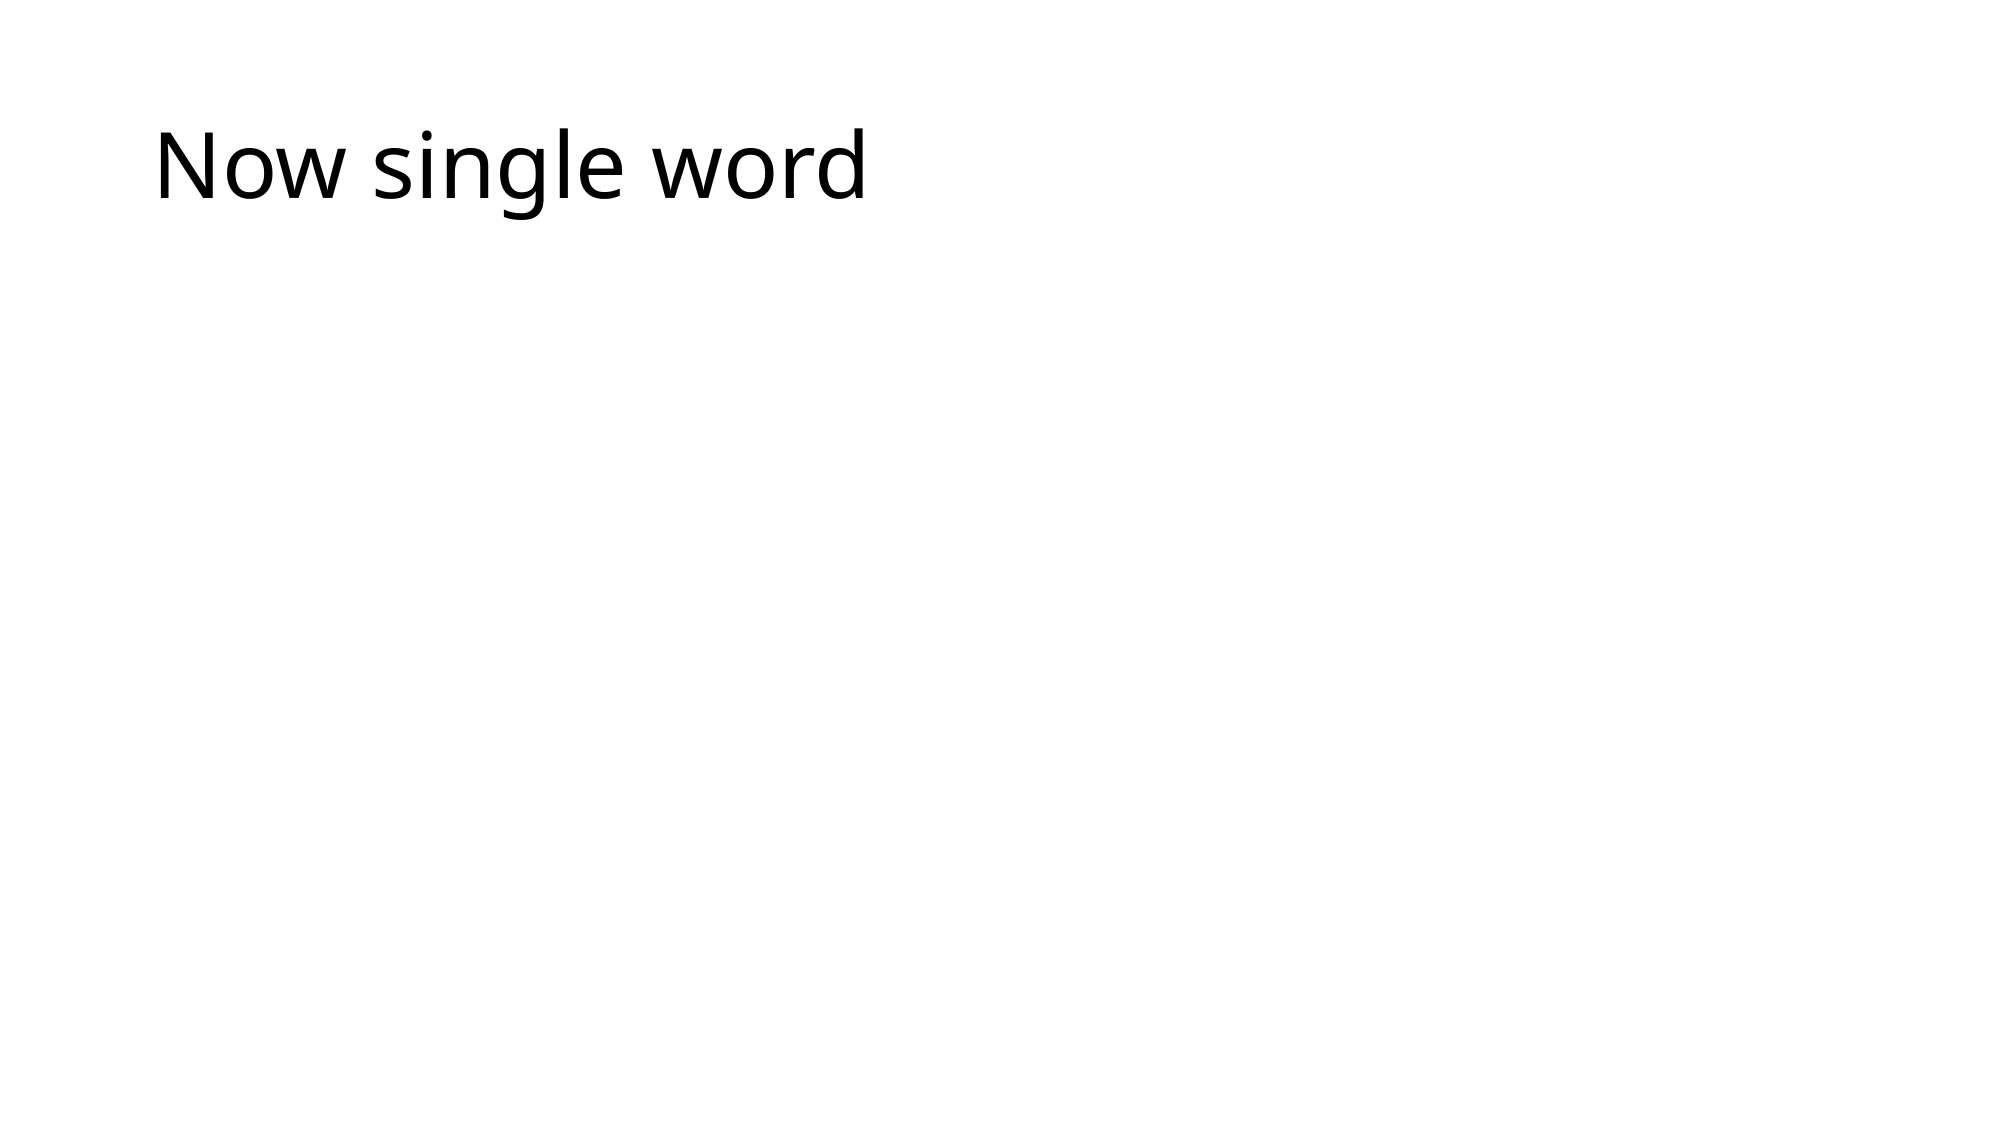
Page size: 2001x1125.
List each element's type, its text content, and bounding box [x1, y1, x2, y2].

title Now single word [137, 59, 1863, 278]
